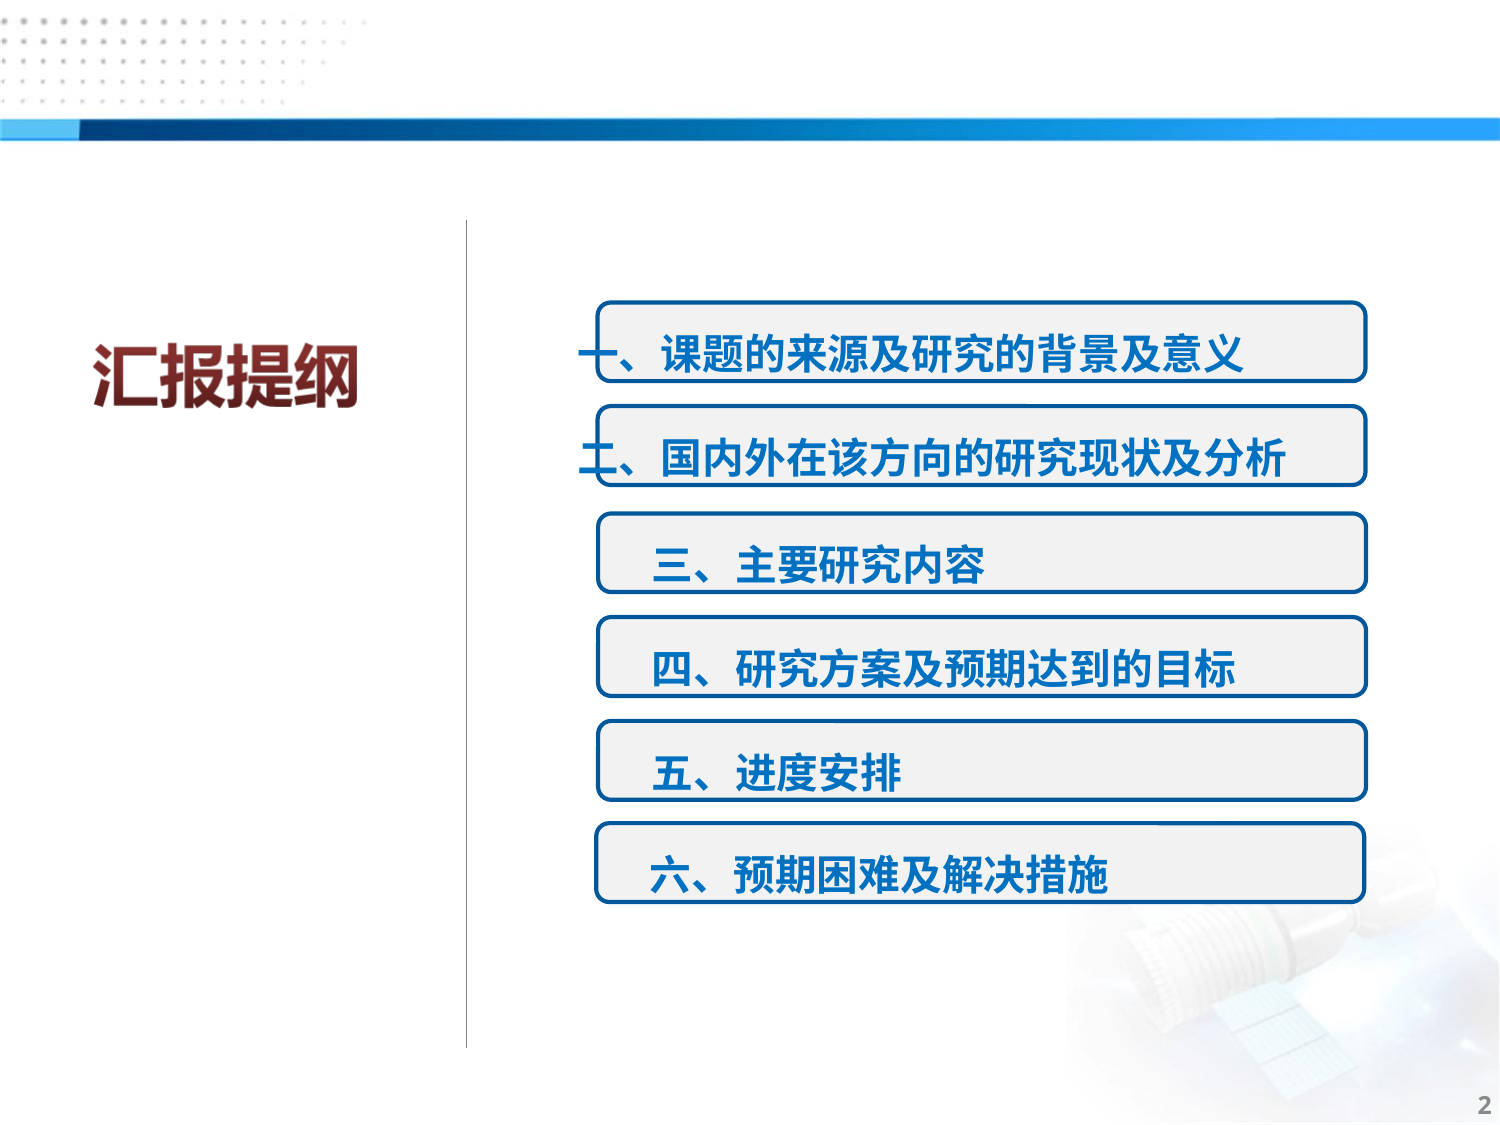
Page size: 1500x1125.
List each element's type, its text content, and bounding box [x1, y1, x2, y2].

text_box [597, 501, 1412, 593]
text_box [597, 605, 1367, 697]
text_box 2 [1156, 1076, 1500, 1125]
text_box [597, 709, 1367, 801]
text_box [595, 811, 1365, 903]
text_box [597, 290, 1366, 387]
picture [0, 0, 1500, 1125]
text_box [597, 394, 1383, 491]
